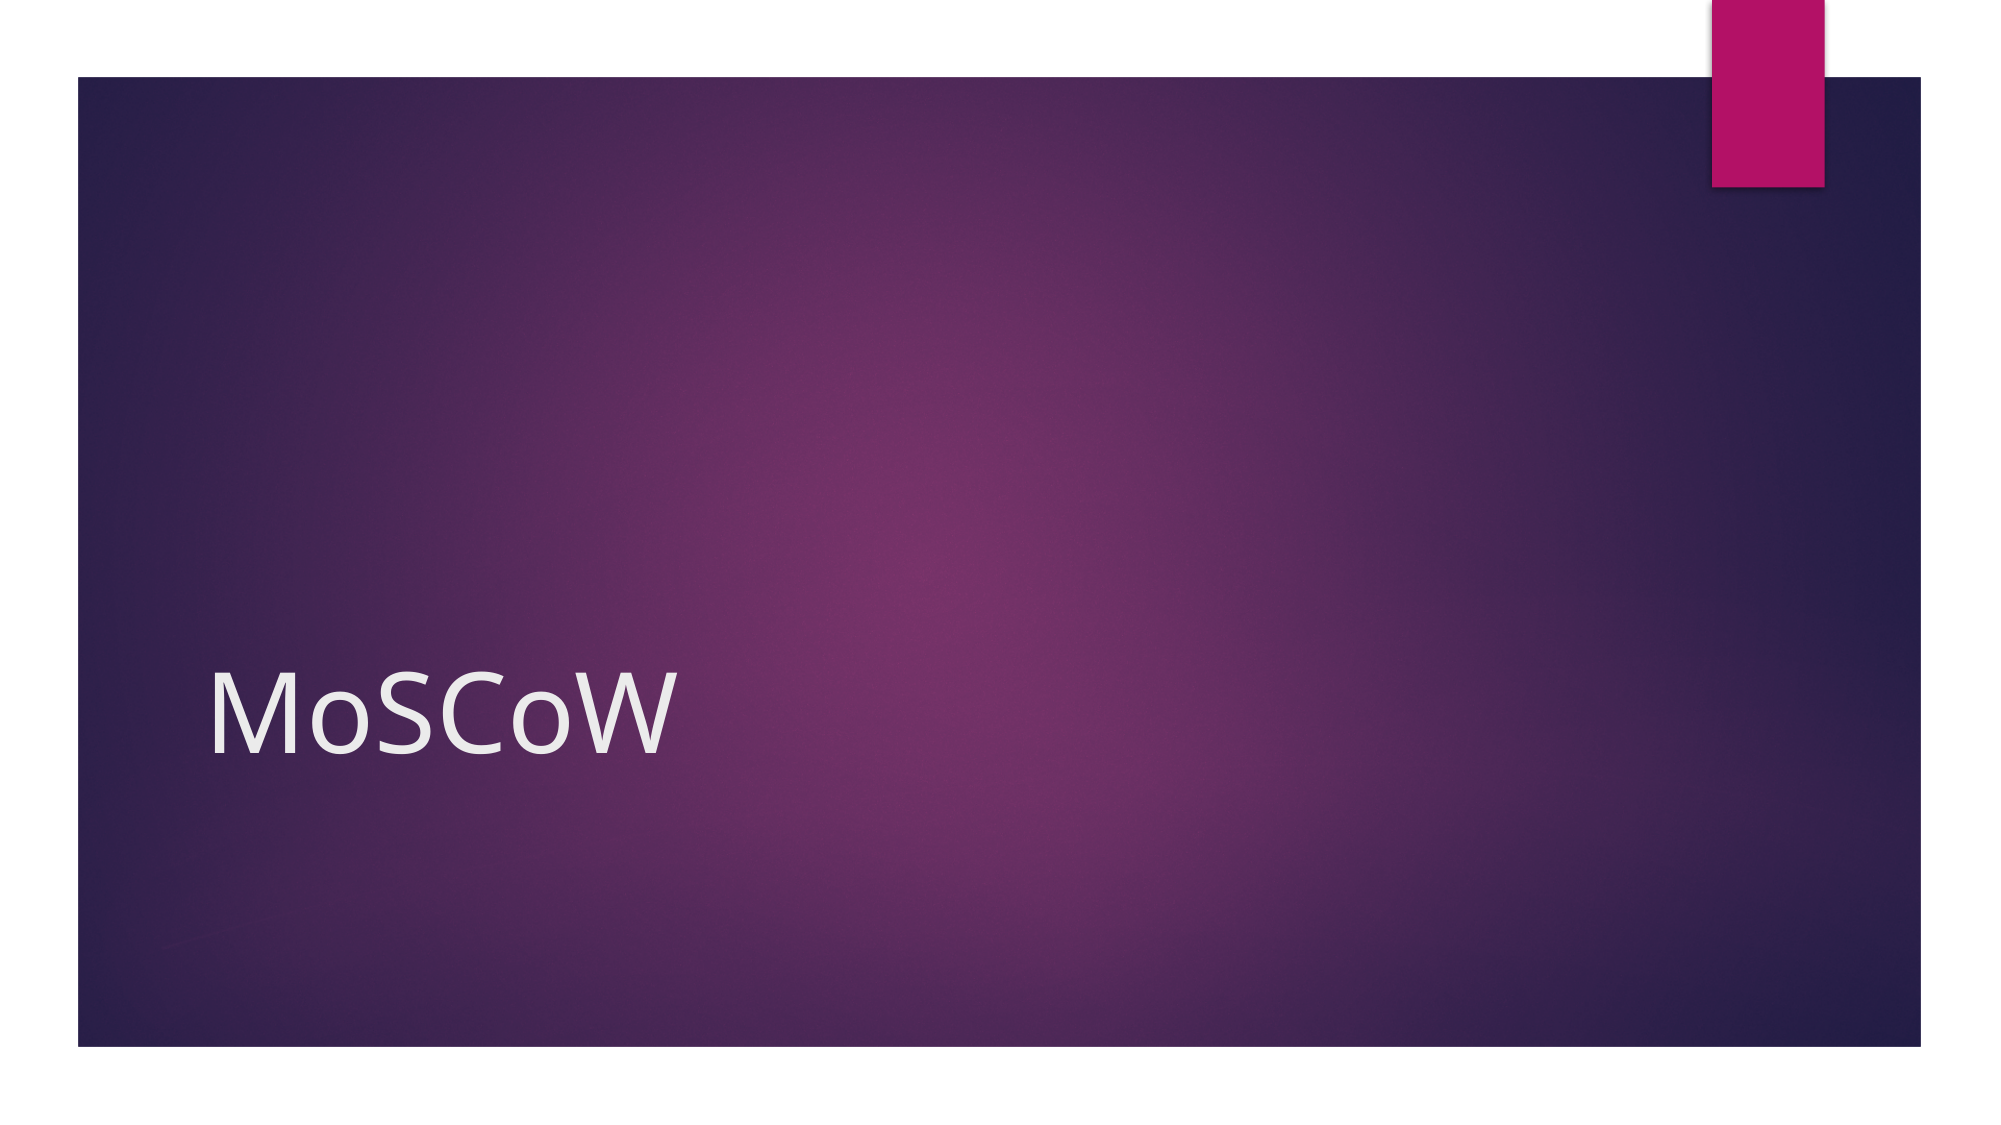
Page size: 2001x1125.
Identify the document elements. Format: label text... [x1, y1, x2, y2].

title MoSCoW [189, 344, 1638, 784]
